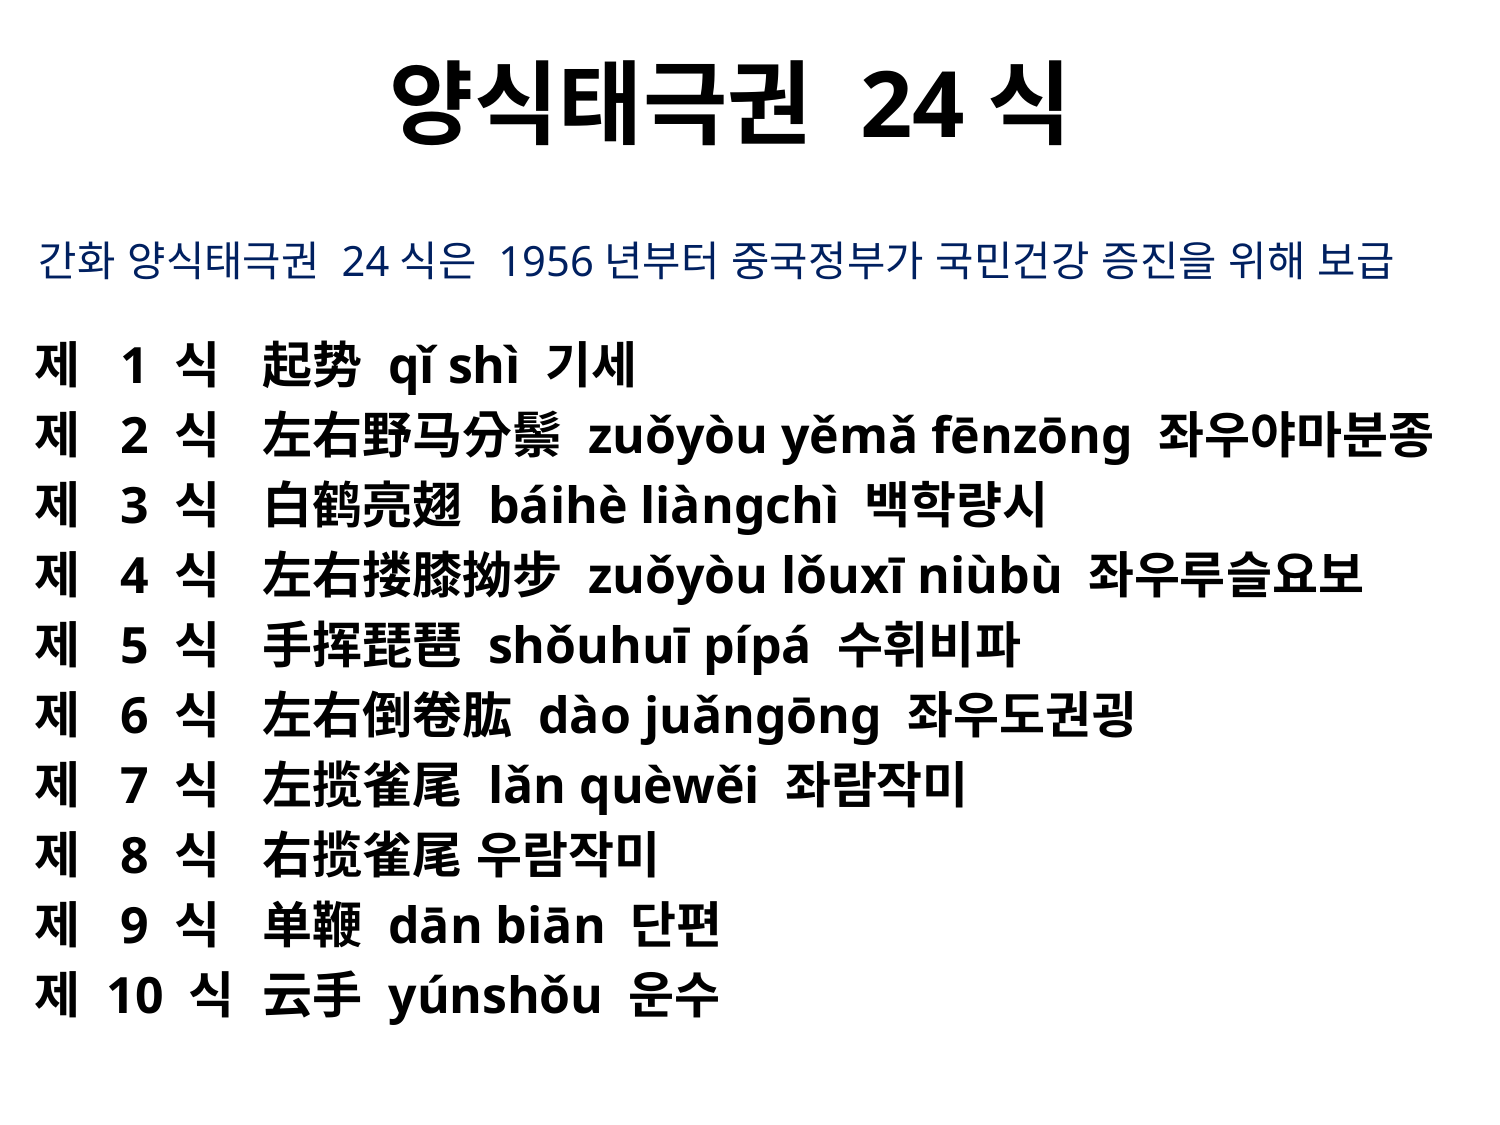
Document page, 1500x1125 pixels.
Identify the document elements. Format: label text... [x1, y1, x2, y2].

list 제 1 식 起势 qǐ shì 기세 제 2 식 左右野马分鬃 zuǒyòu yěmǎ fēnzōng 좌우야마분종 제 3 식 白鹤亮翅 báihè liàngchì 백학량시 제 4 식 左右搂膝拗步 zuǒyòu lǒuxī niùbù 좌우루슬요보 제 5 식 手挥琵琶 shǒuhuī pípá 수휘비파 제 6 식 左右倒卷肱 dào juǎngōng 좌우도권굉 제 7 식 左揽雀尾 lǎn quèwěi 좌람작미 제 8 식 右揽雀尾 우람작미 제 9 식 单鞭 dān biān 단편 제 10 식 云手 yúnshǒu 운수 [19, 326, 1485, 1094]
title 양식태극권 24식 [55, 7, 1406, 195]
text_box 간화 양식태극권 24식은 1956년부터 중국정부가 국민건강 증진을 위해 보급 [23, 227, 1477, 293]
